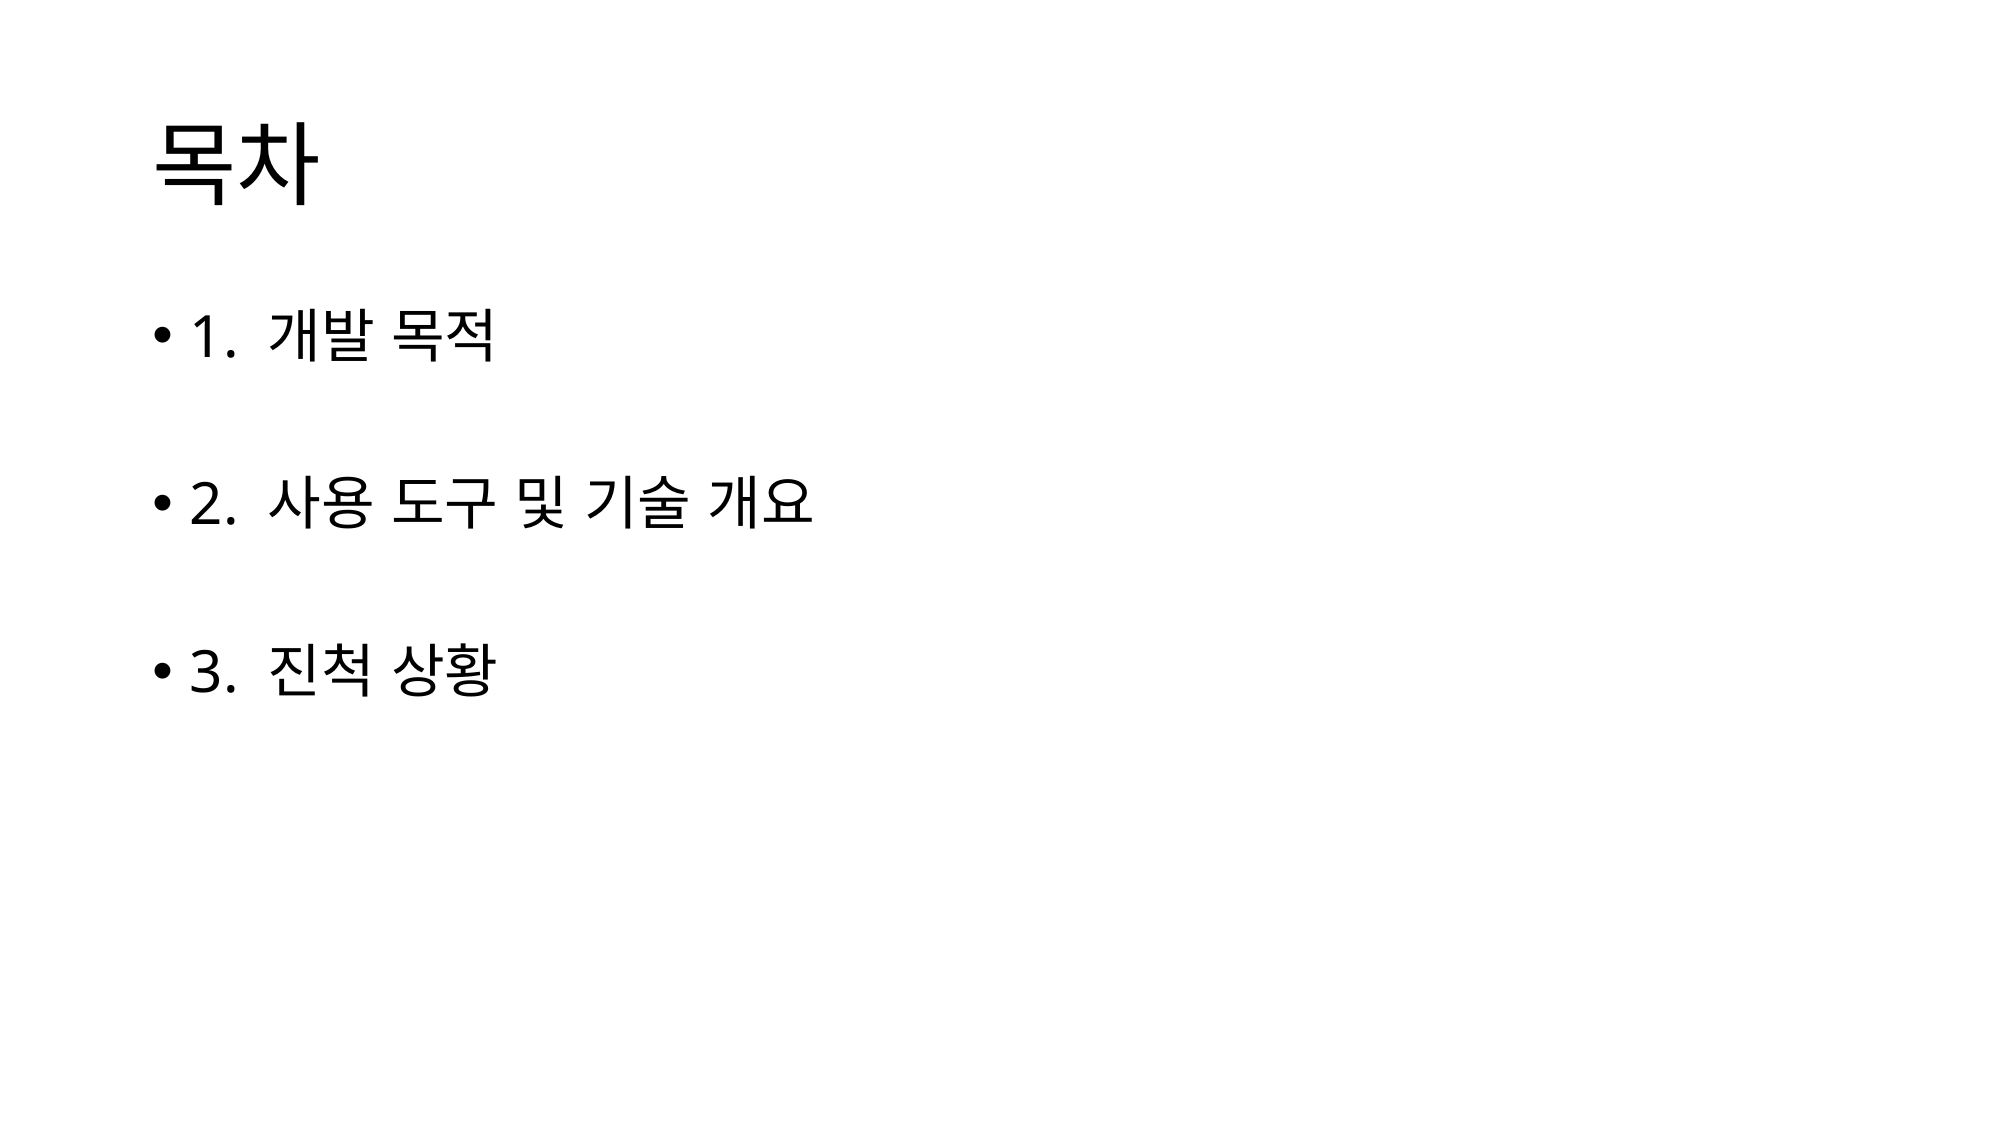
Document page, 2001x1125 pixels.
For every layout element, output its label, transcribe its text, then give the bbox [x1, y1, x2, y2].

title 목차 [137, 59, 1863, 278]
list 1. 개발 목적 2. 사용 도구 및 기술 개요 3. 진척 상황 [137, 299, 1863, 1014]
